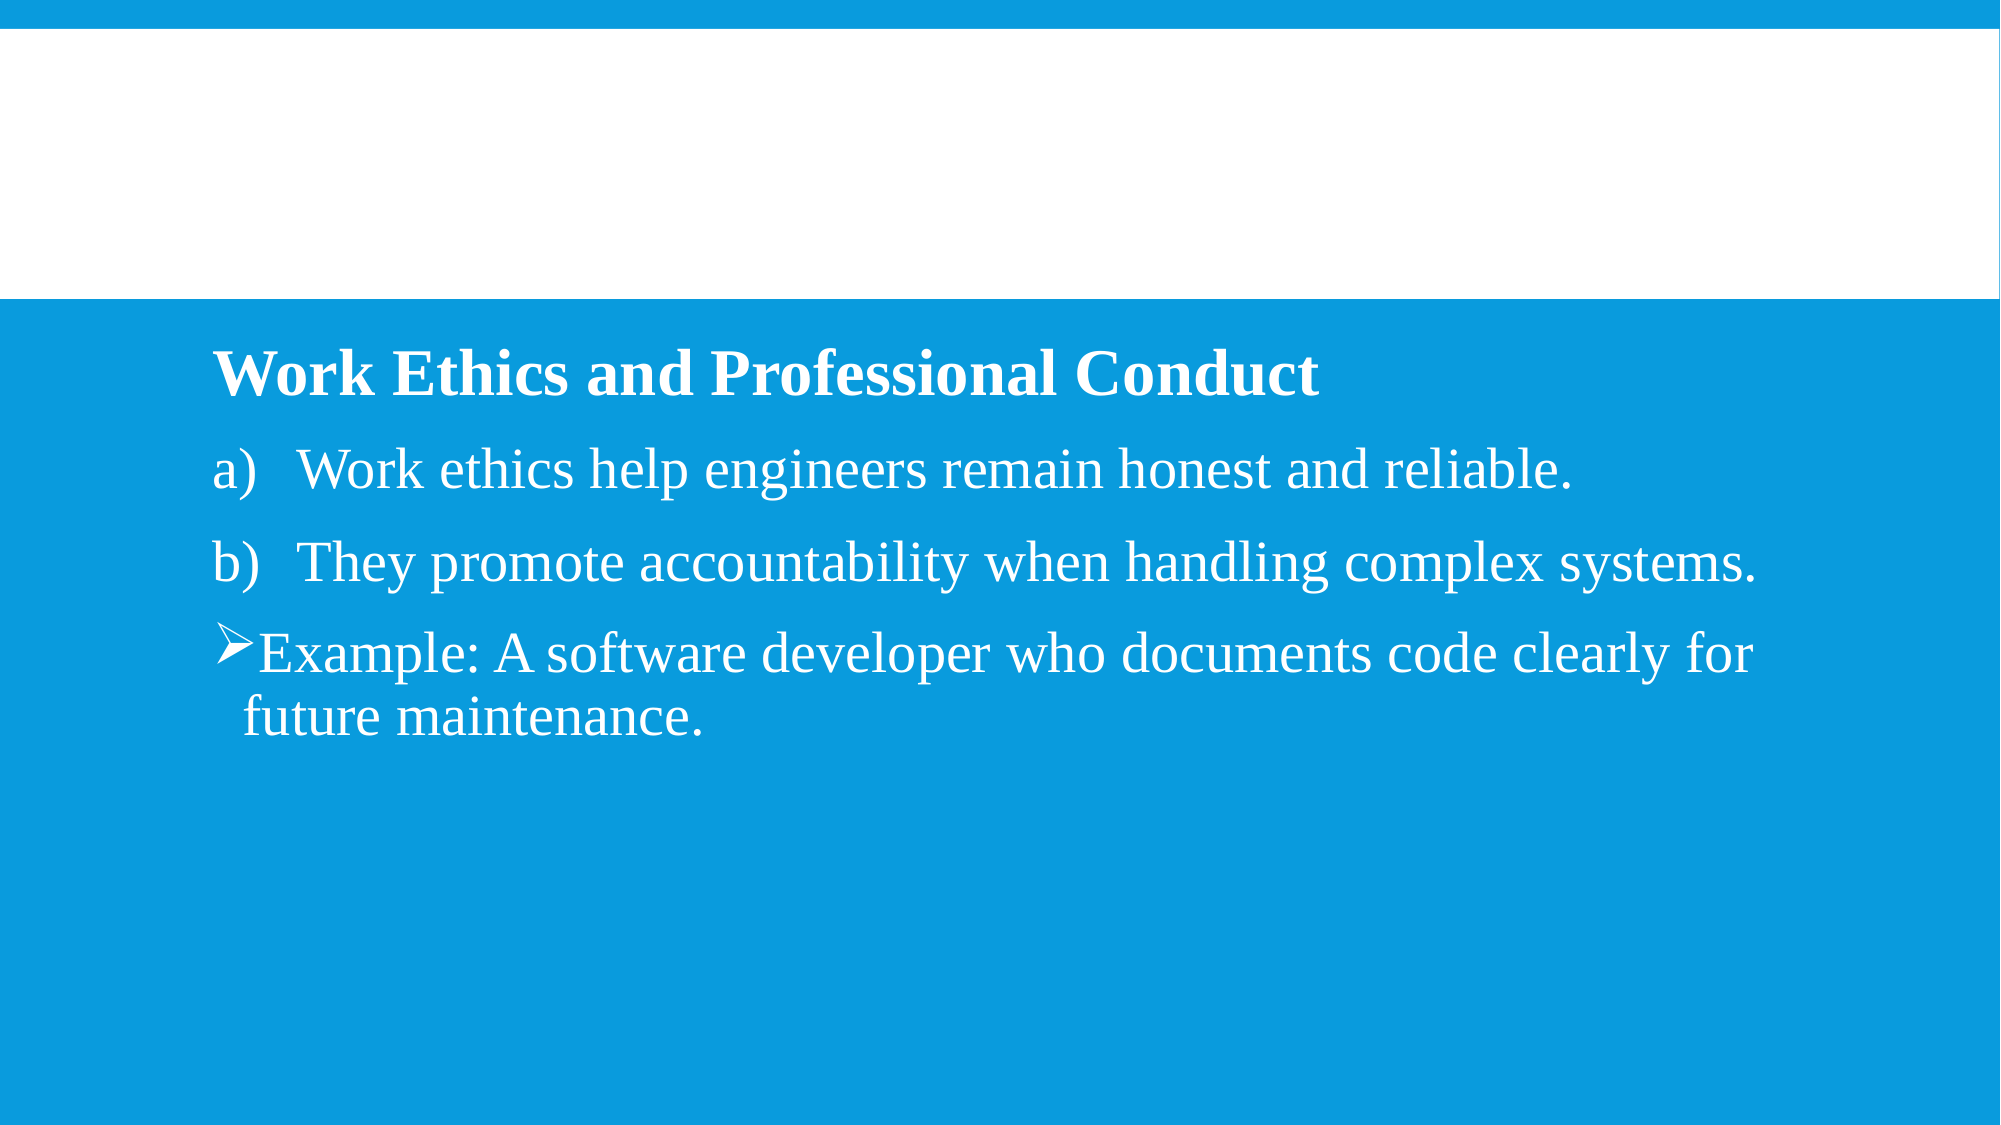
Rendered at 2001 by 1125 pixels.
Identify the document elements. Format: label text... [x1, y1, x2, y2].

list Work Ethics and Professional Conduct Work ethics help engineers remain honest and reliable. They promote accountability when handling complex systems. Example: A software developer who documents code clearly for future maintenance. [197, 329, 1803, 1020]
